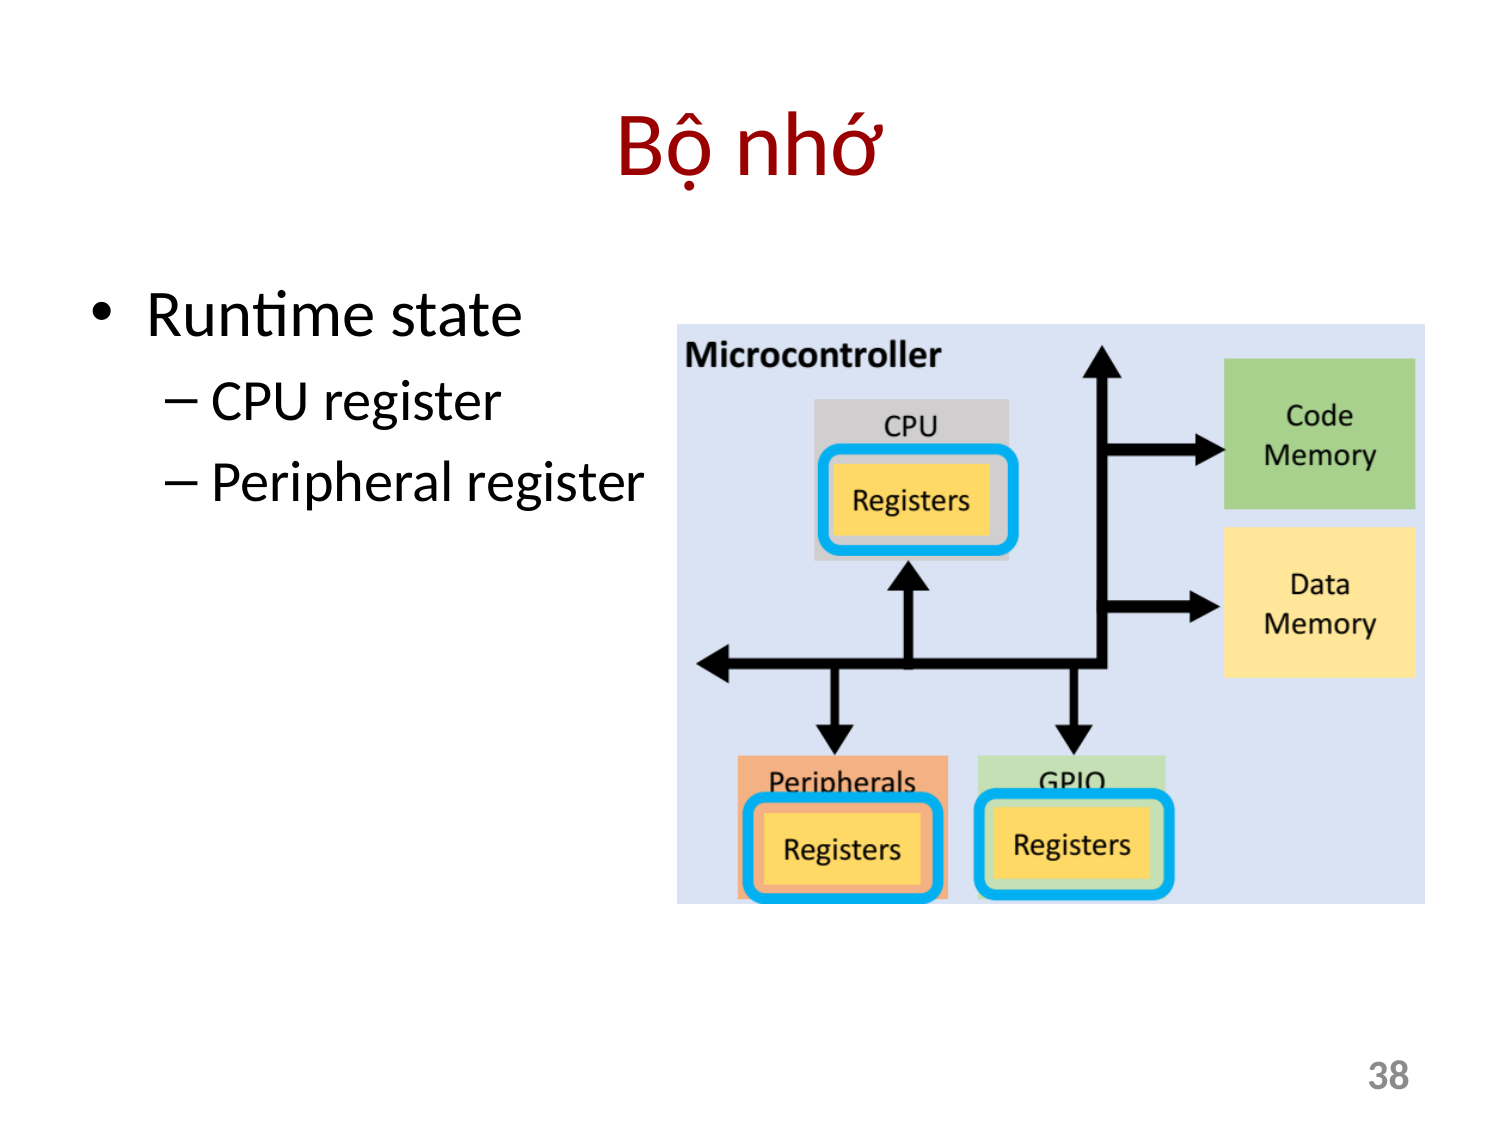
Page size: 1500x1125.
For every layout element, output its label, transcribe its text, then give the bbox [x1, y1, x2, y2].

picture [754, 803, 932, 893]
picture [677, 324, 1426, 905]
list Runtime state CPU register Peripheral register [75, 262, 678, 1005]
slide_number 38 [1074, 1042, 1425, 1103]
title Bộ nhớ [75, 45, 1425, 233]
